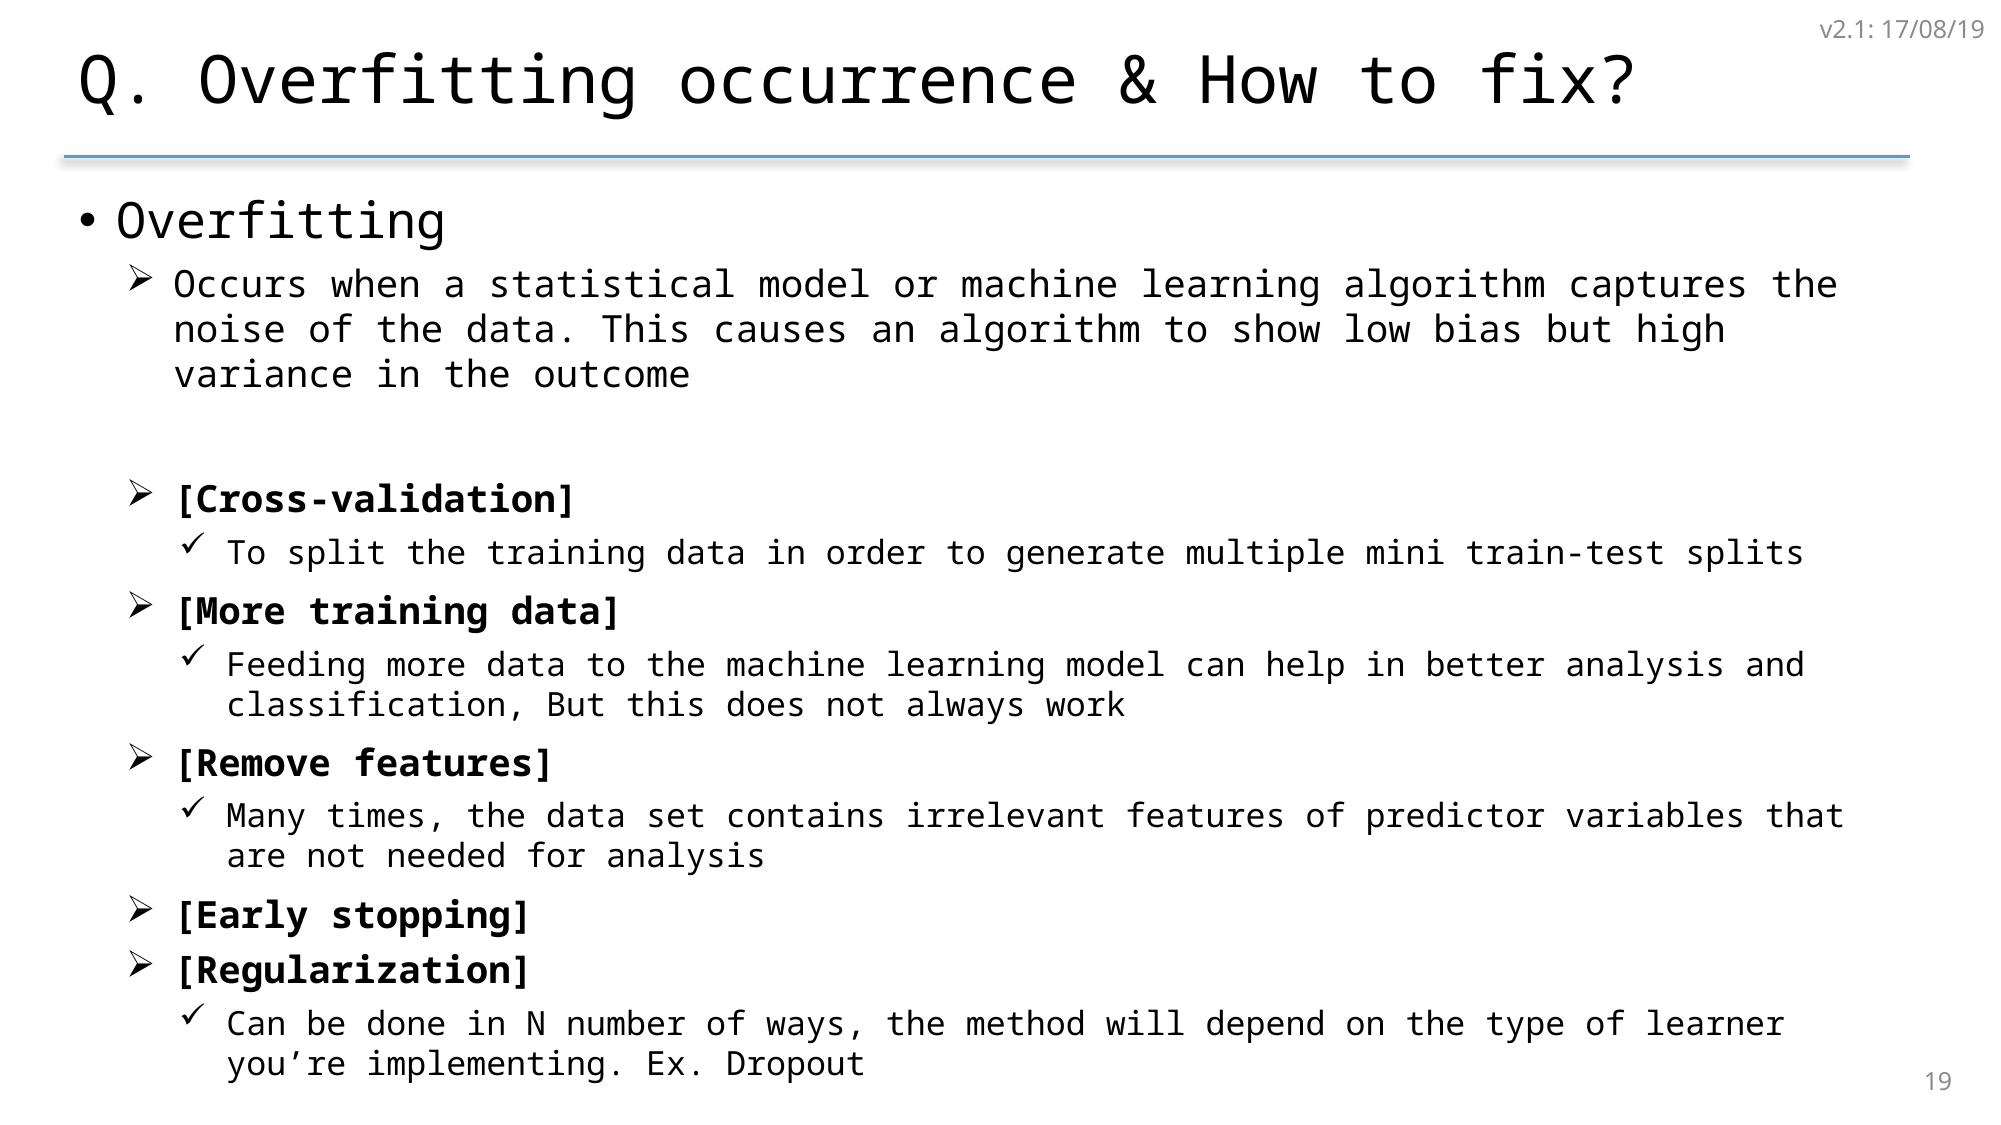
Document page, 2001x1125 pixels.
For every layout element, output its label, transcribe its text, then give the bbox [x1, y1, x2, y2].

slide_number 18 [1517, 1052, 1968, 1113]
title Q. Overfitting occurrence & How to fix? [63, 26, 1911, 138]
footer v2.1: 17/08/19 [1325, 0, 2000, 61]
list Overfitting Occurs when a statistical model or machine learning algorithm captures the noise of the data. This causes an algorithm to show low bias but high variance in the outcome [Cross-validation] To split the training data in order to generate multiple mini train-test splits [More training data] Feeding more data to the machine learning model can help in better analysis and classification, But this does not always work [Remove features] Many times, the data set contains irrelevant features of predictor variables that are not needed for analysis [Early stopping] [Regularization] Can be done in N number of ways, the method will depend on the type of learner you’re implementing. Ex. Dropout [63, 188, 1911, 1083]
